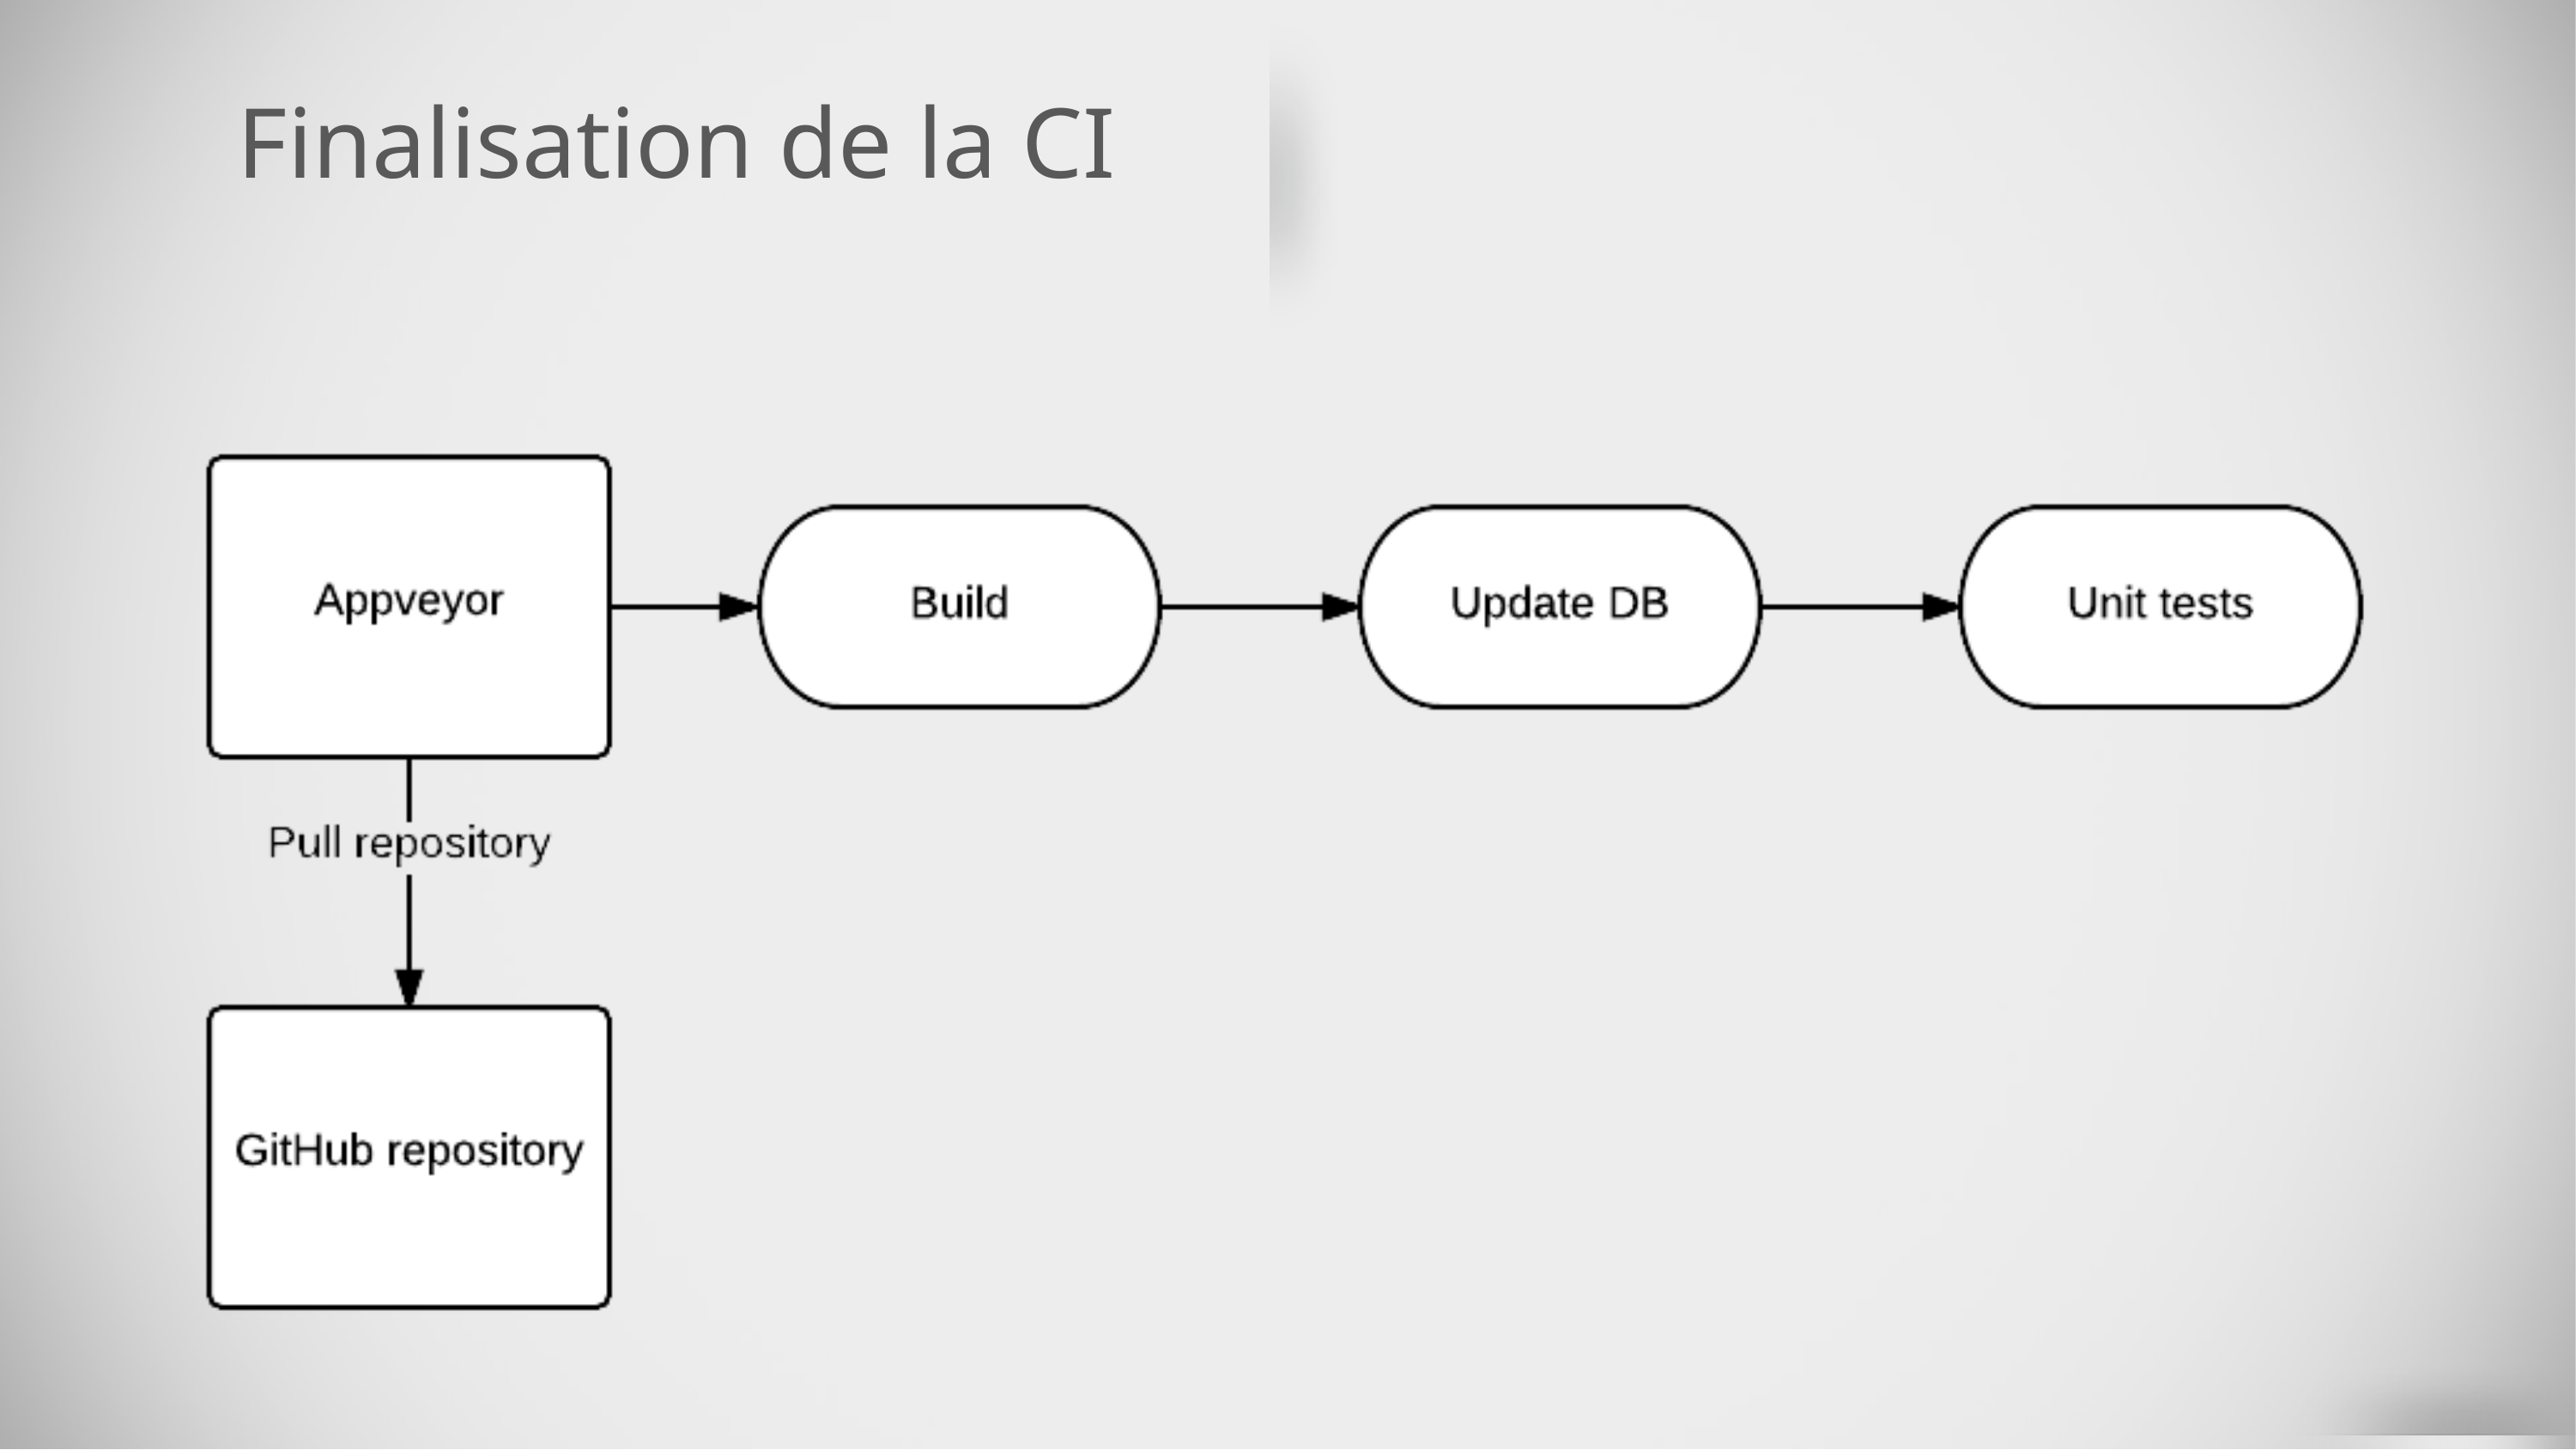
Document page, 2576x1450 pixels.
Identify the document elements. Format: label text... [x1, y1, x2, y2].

text_box Finalisation de la CI [43, 75, 1248, 204]
picture [0, 0, 2576, 1449]
